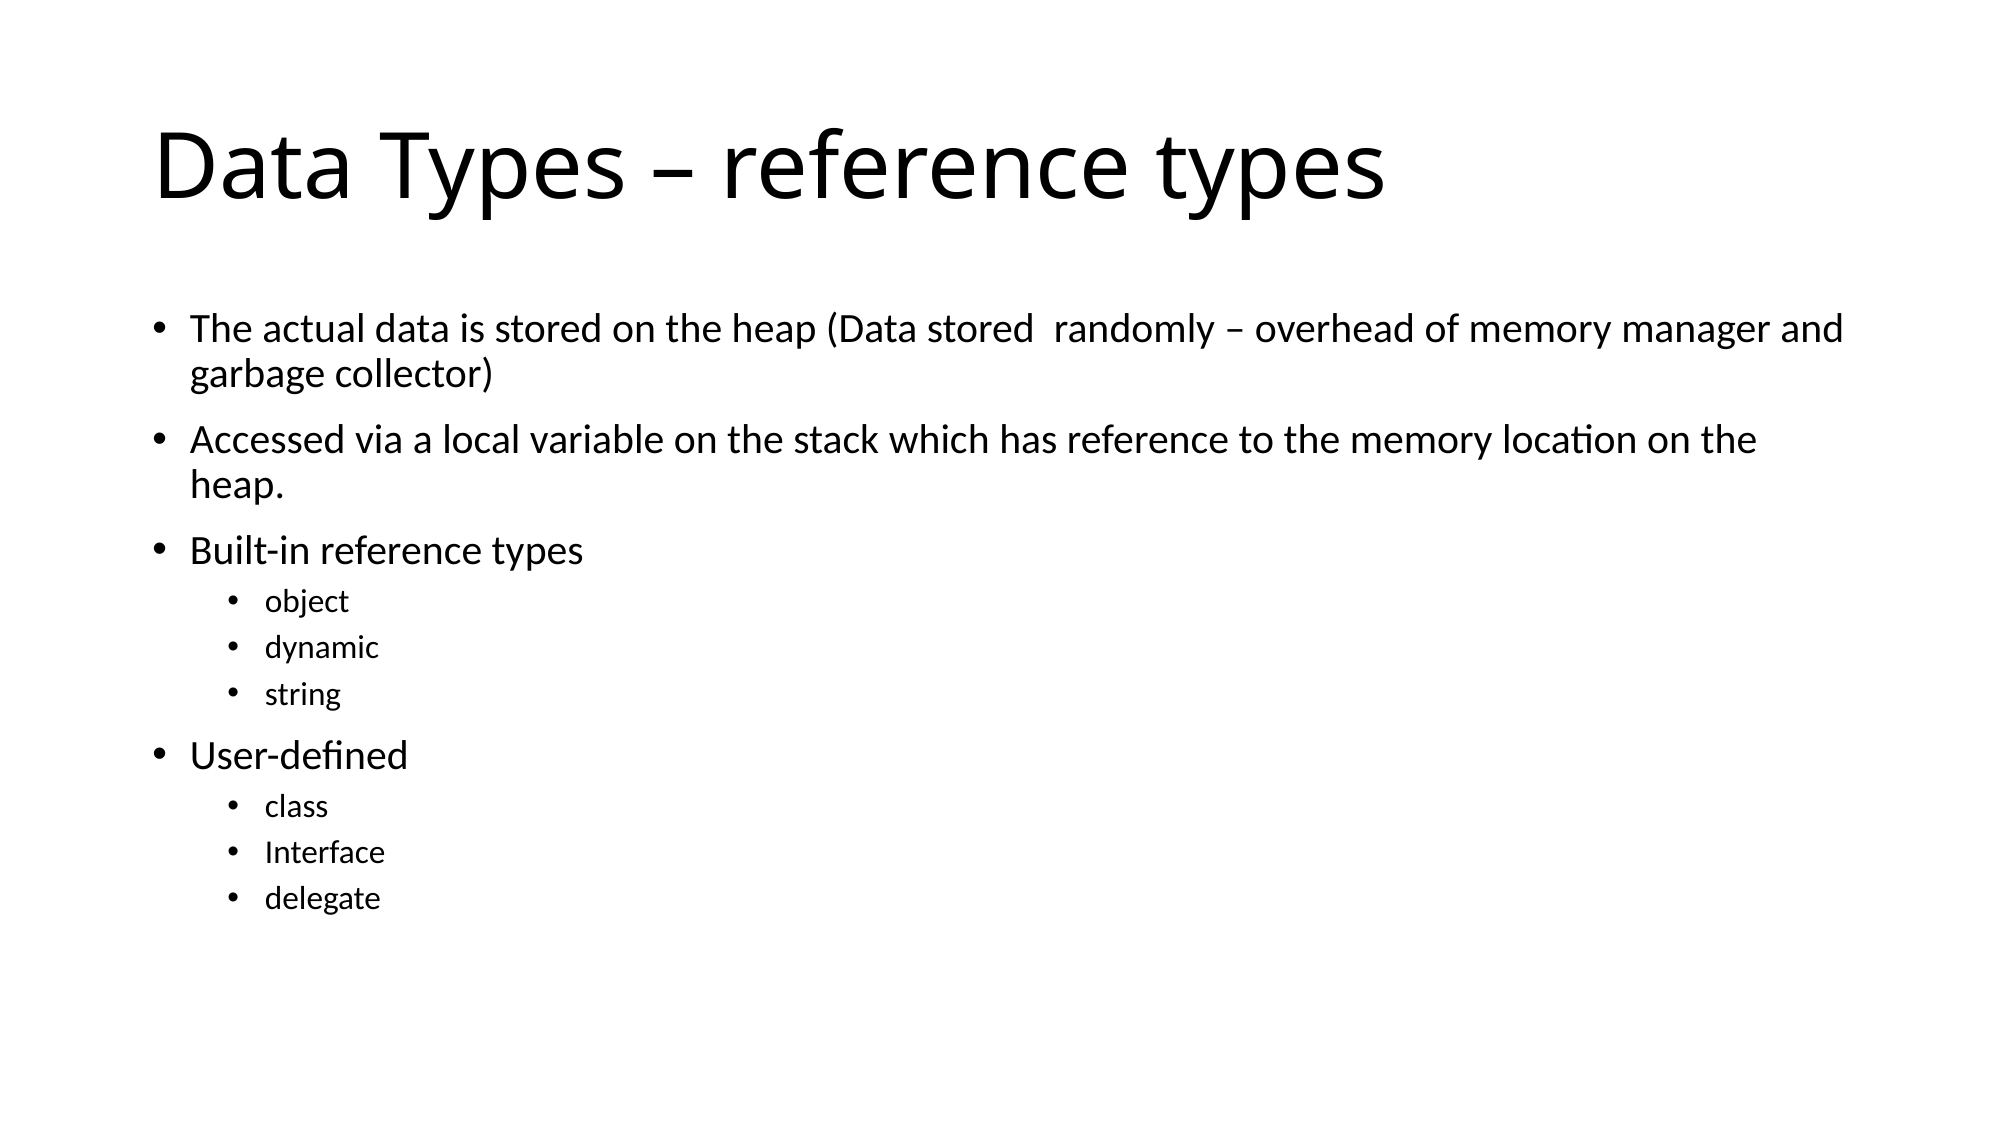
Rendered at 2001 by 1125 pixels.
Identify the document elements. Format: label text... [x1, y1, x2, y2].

title Data Types – reference types [137, 59, 1863, 278]
list The actual data is stored on the heap (Data stored randomly – overhead of memory manager and garbage collector) Accessed via a local variable on the stack which has reference to the memory location on the heap. Built-in reference types object dynamic string User-defined class Interface delegate [137, 299, 1863, 1014]
